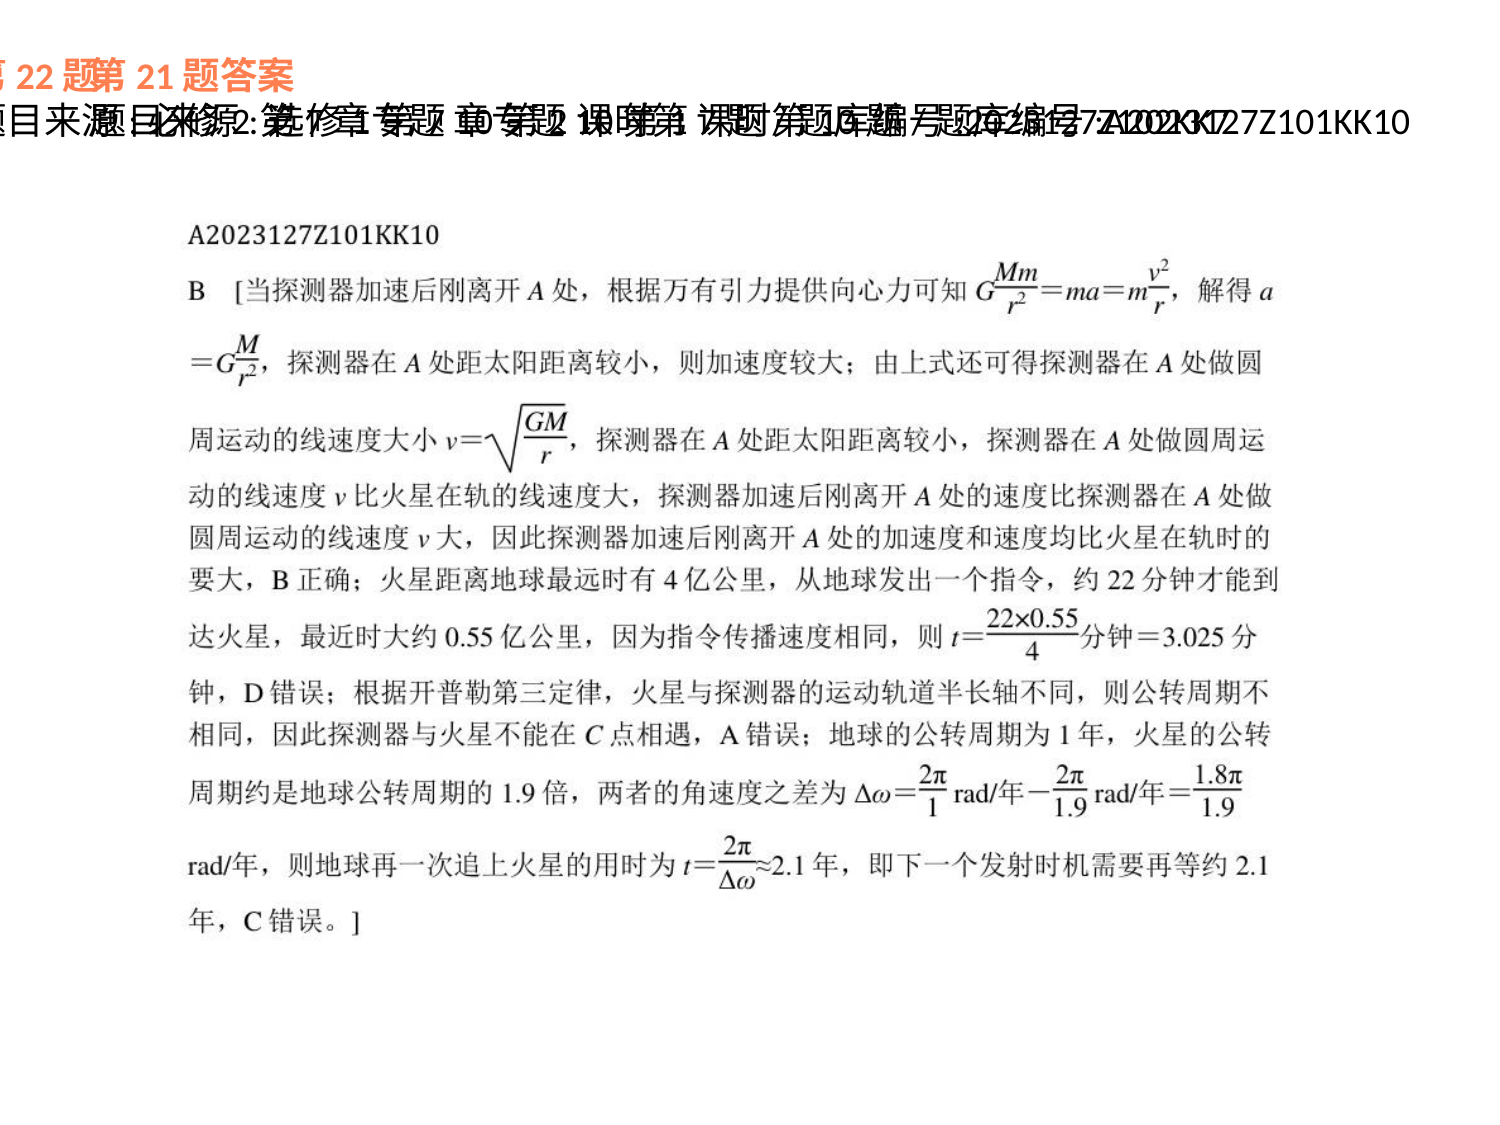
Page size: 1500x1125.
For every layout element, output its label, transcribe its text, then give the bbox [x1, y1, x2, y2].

text_box 第22题 题目来源:必修2第7章专题10第2课时第7题/题库编号:2023127Z102KK7 [0, 0, 74, 150]
picture [149, 149, 1351, 1051]
text_box 第21题答案 题目来源:选修1第7章专题10第1课时第10题/题库编号:A2023127Z101KK10 [74, 0, 1426, 150]
